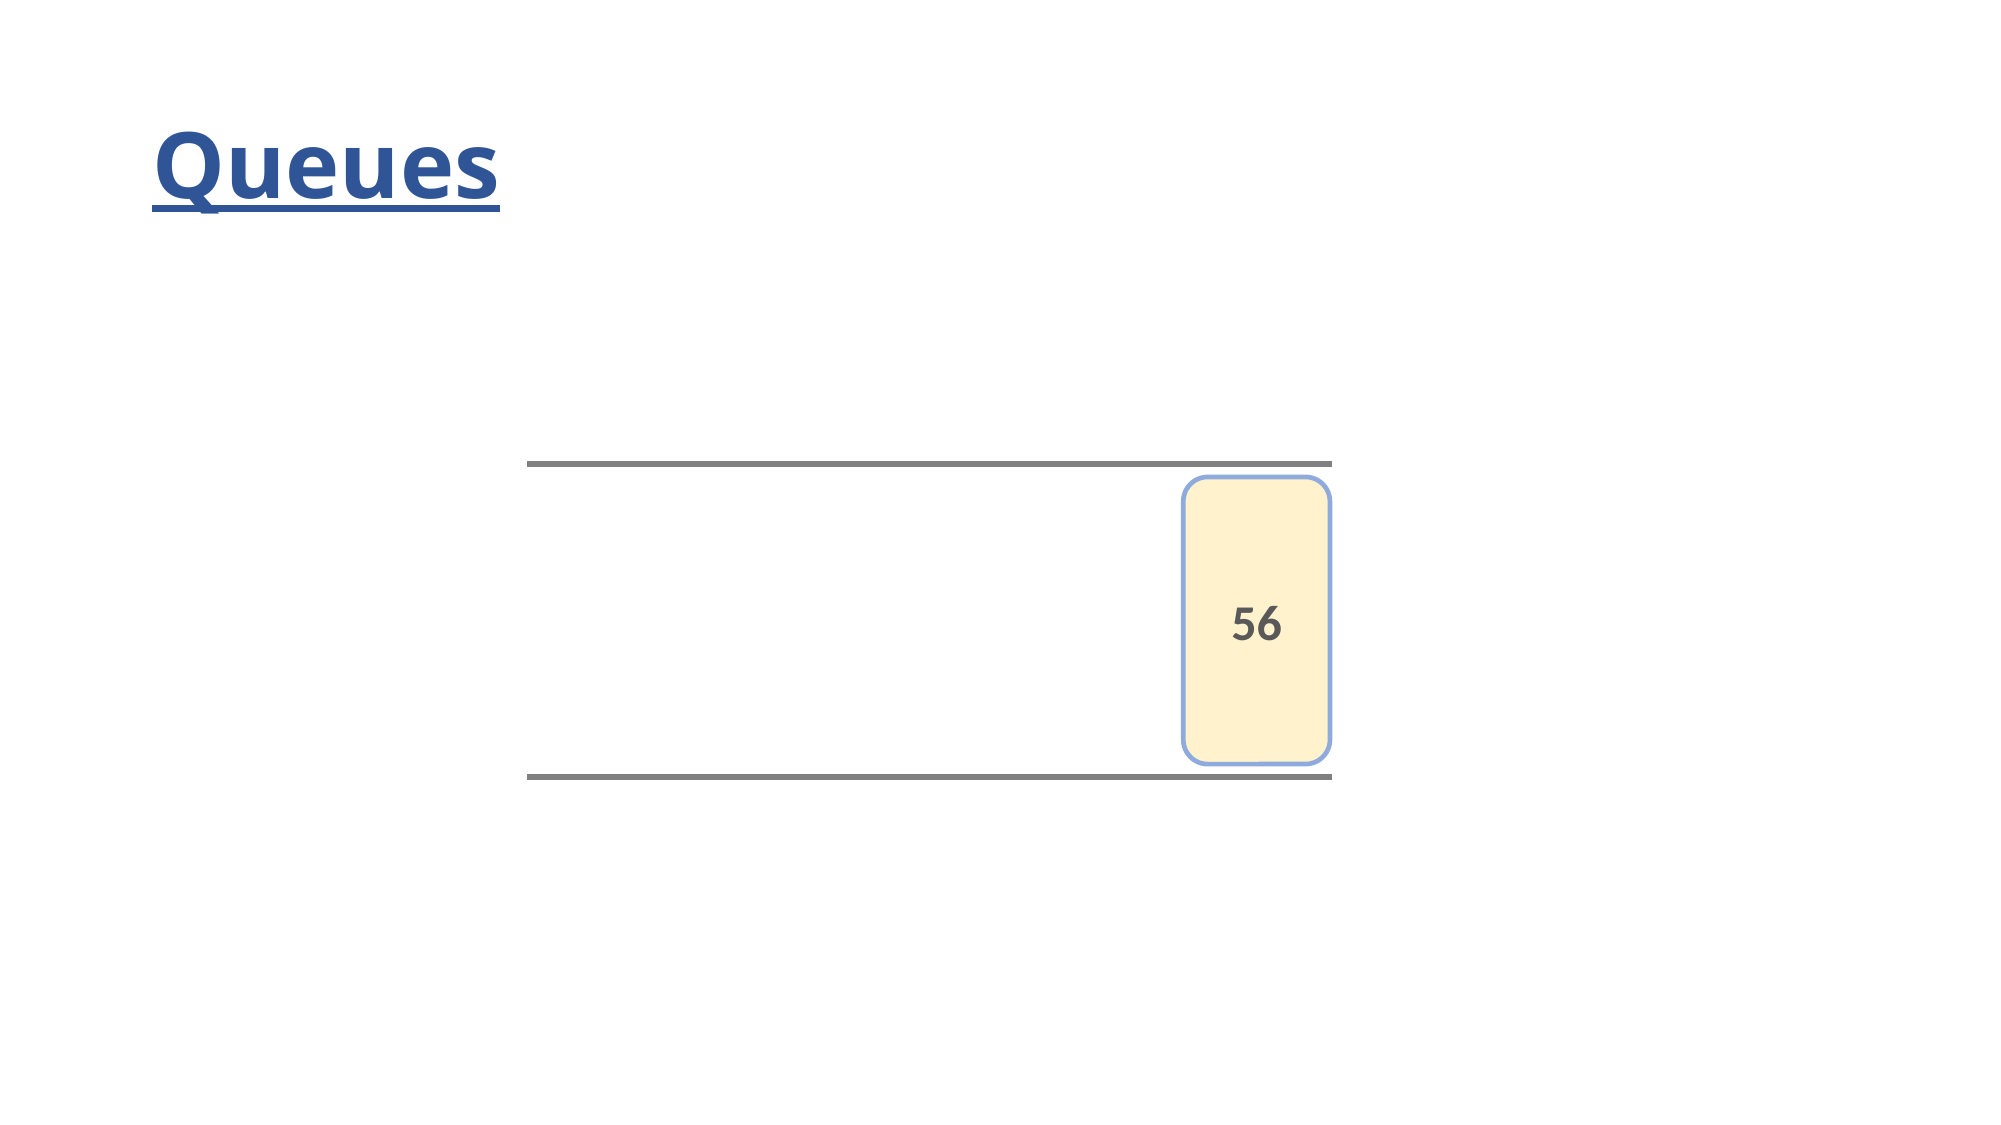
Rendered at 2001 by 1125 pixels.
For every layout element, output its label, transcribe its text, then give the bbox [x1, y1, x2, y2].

title Queues [137, 59, 1863, 278]
text_box 56 [1182, 475, 1332, 766]
